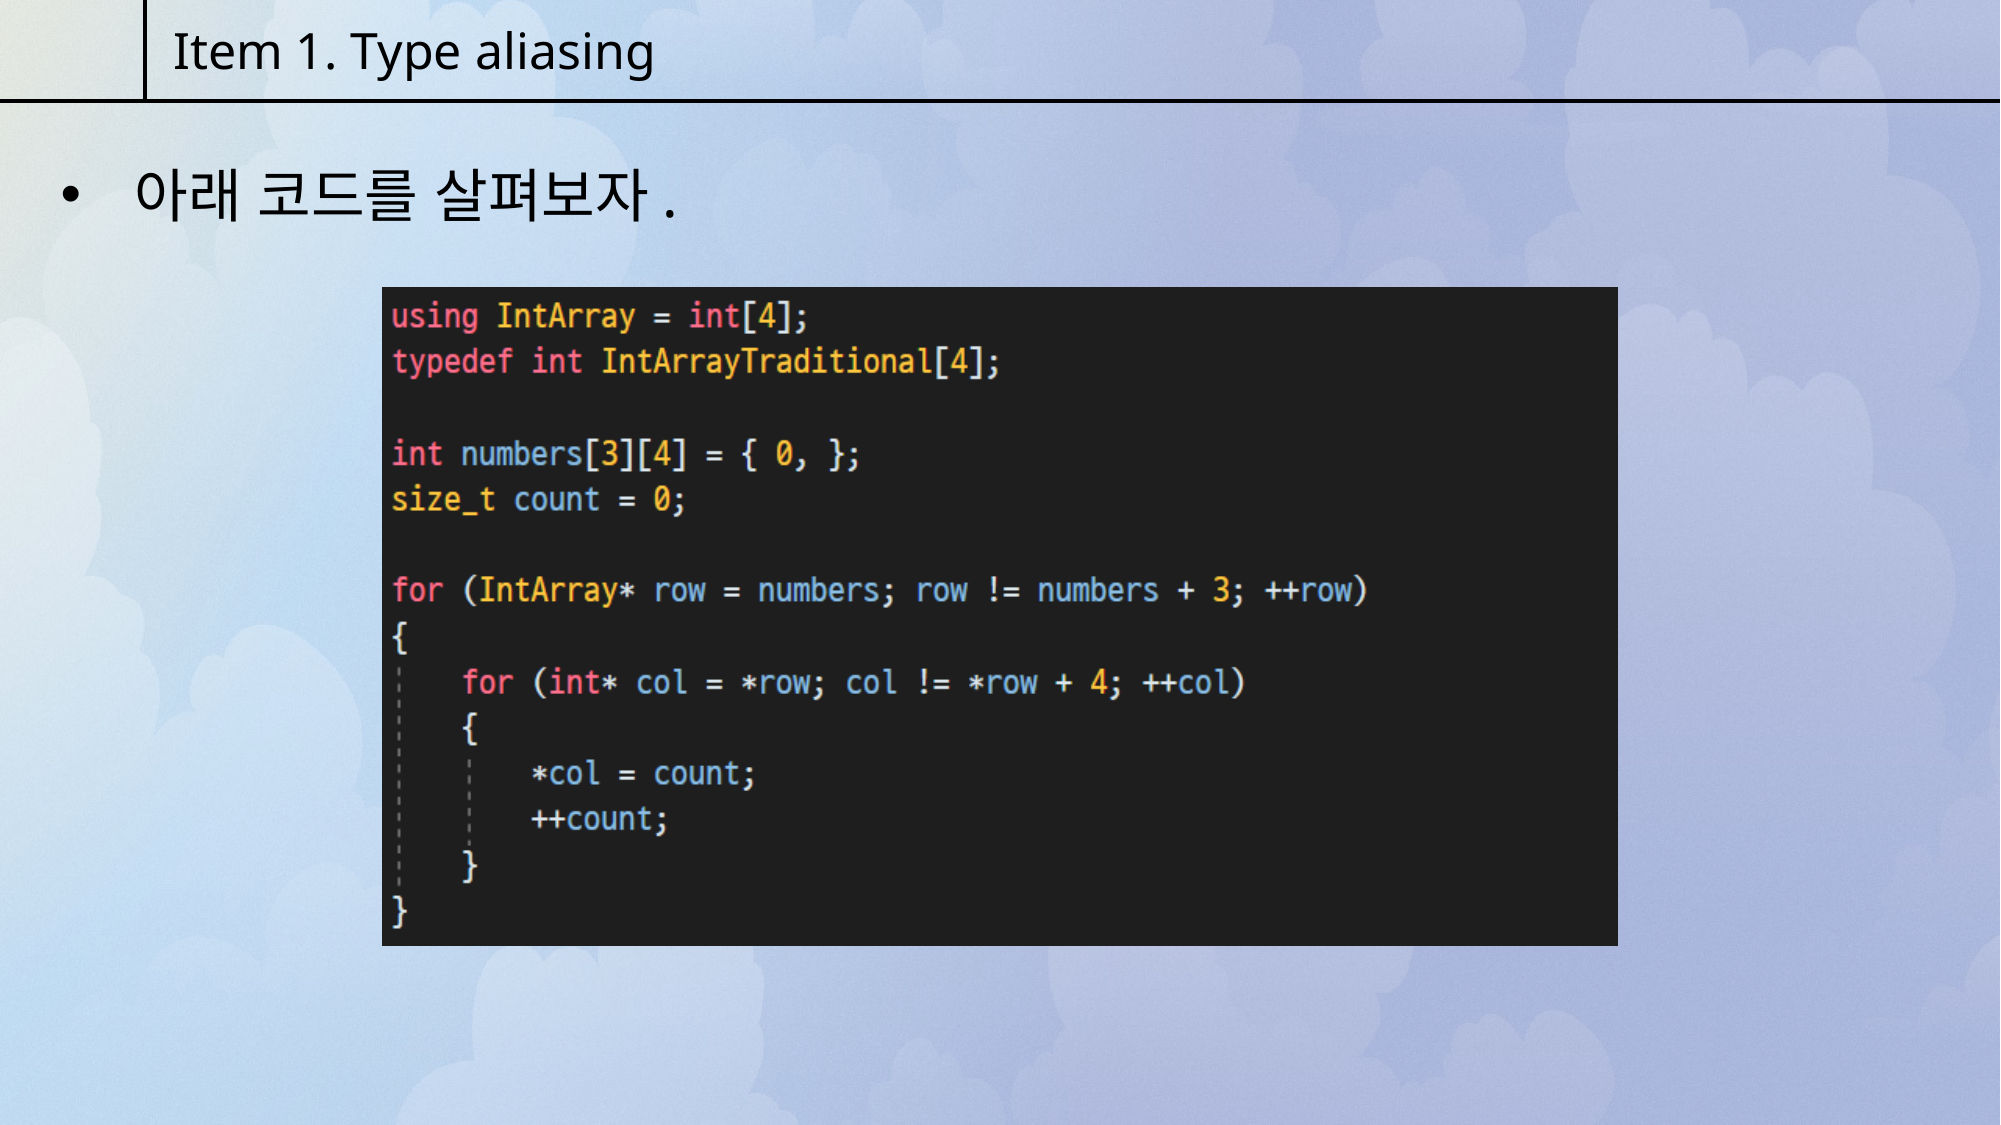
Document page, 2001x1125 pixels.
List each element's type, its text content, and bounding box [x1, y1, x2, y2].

picture [381, 287, 1619, 946]
text_box Item 1. Type aliasing [149, 12, 2000, 88]
text_box 아래 코드를 살펴보자. [45, 151, 1784, 237]
